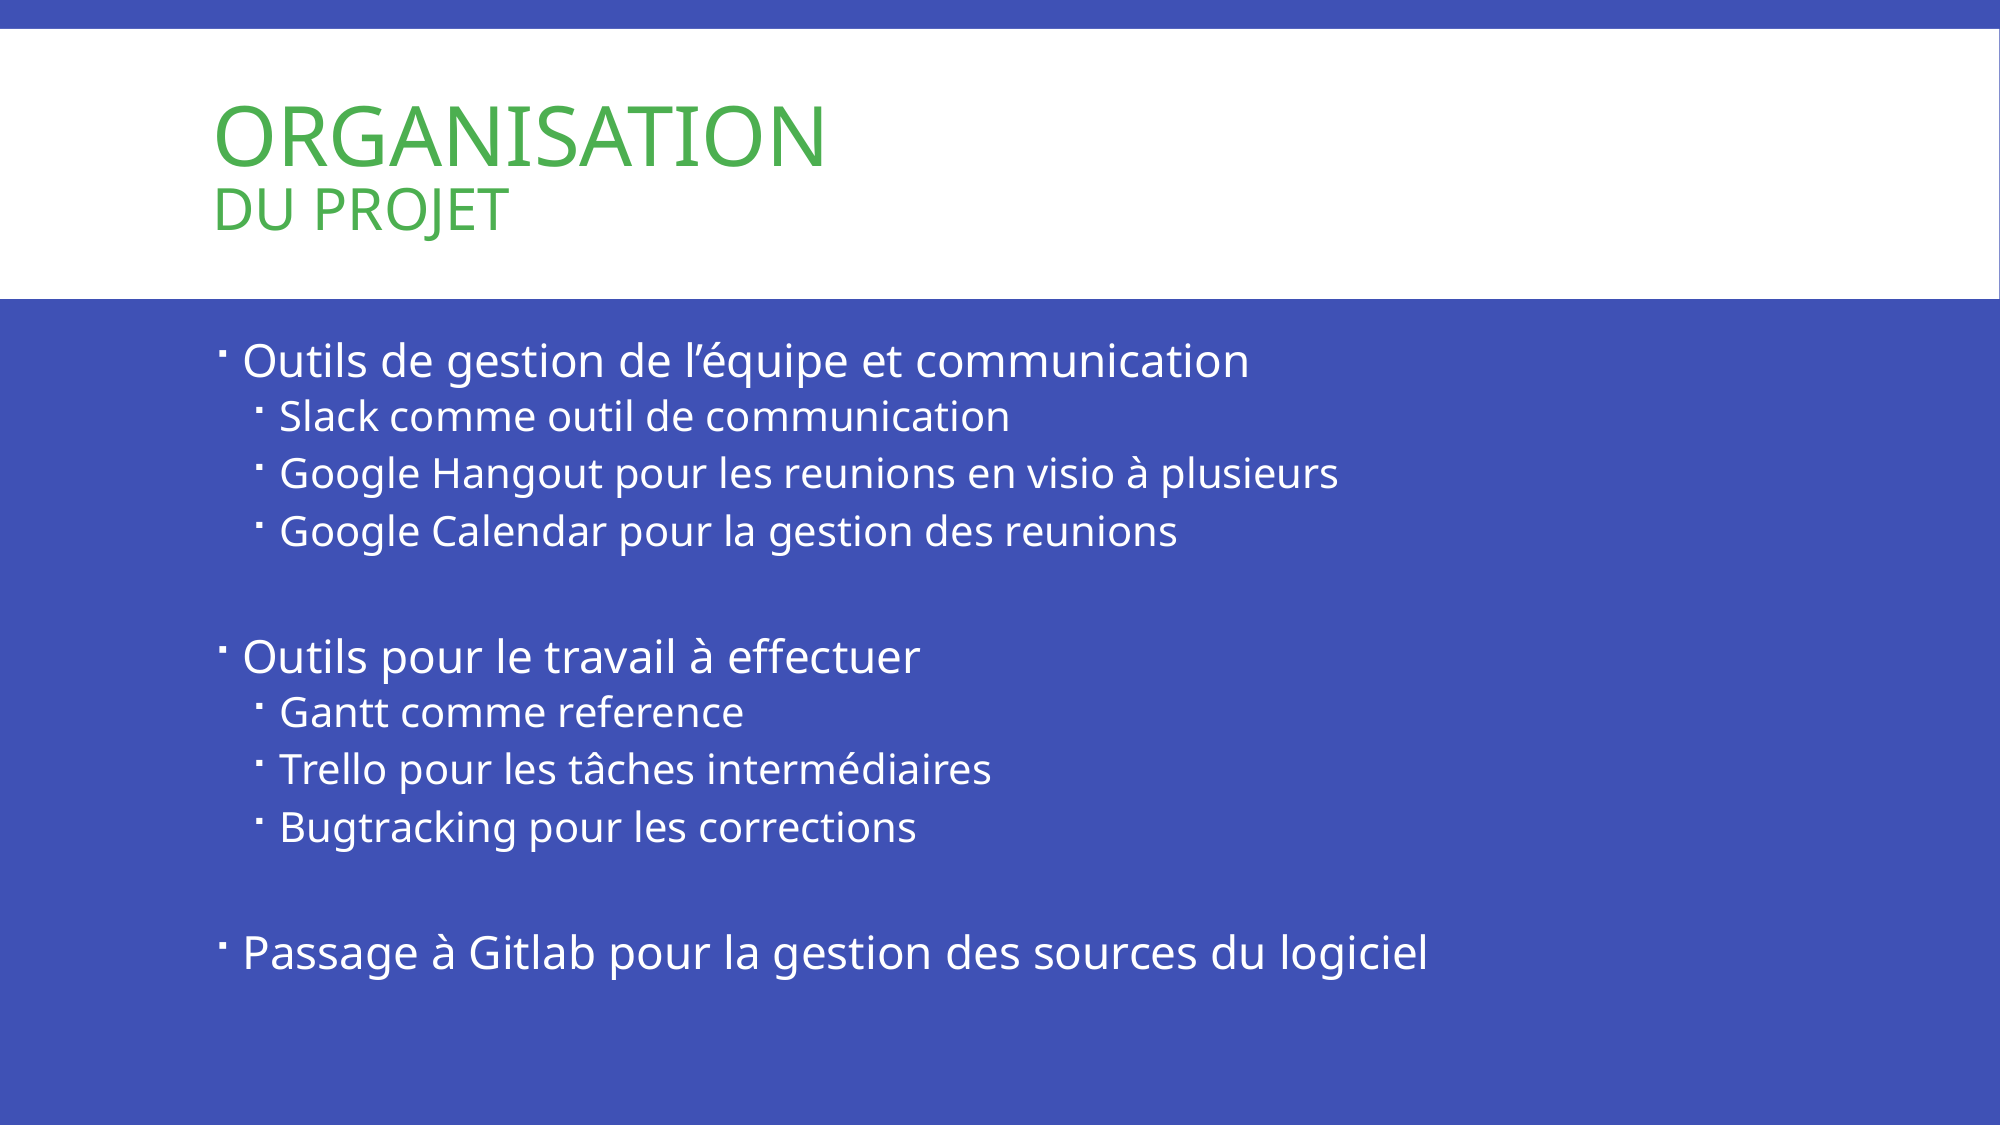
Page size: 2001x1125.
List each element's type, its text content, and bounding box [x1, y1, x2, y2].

title Organisation Du projet [197, 46, 1803, 295]
list Outils de gestion de l’équipe et communication Slack comme outil de communication Google Hangout pour les reunions en visio à plusieurs Google Calendar pour la gestion des reunions Outils pour le travail à effectuer Gantt comme reference Trello pour les tâches intermédiaires Bugtracking pour les corrections Passage à Gitlab pour la gestion des sources du logiciel [197, 329, 1803, 1020]
